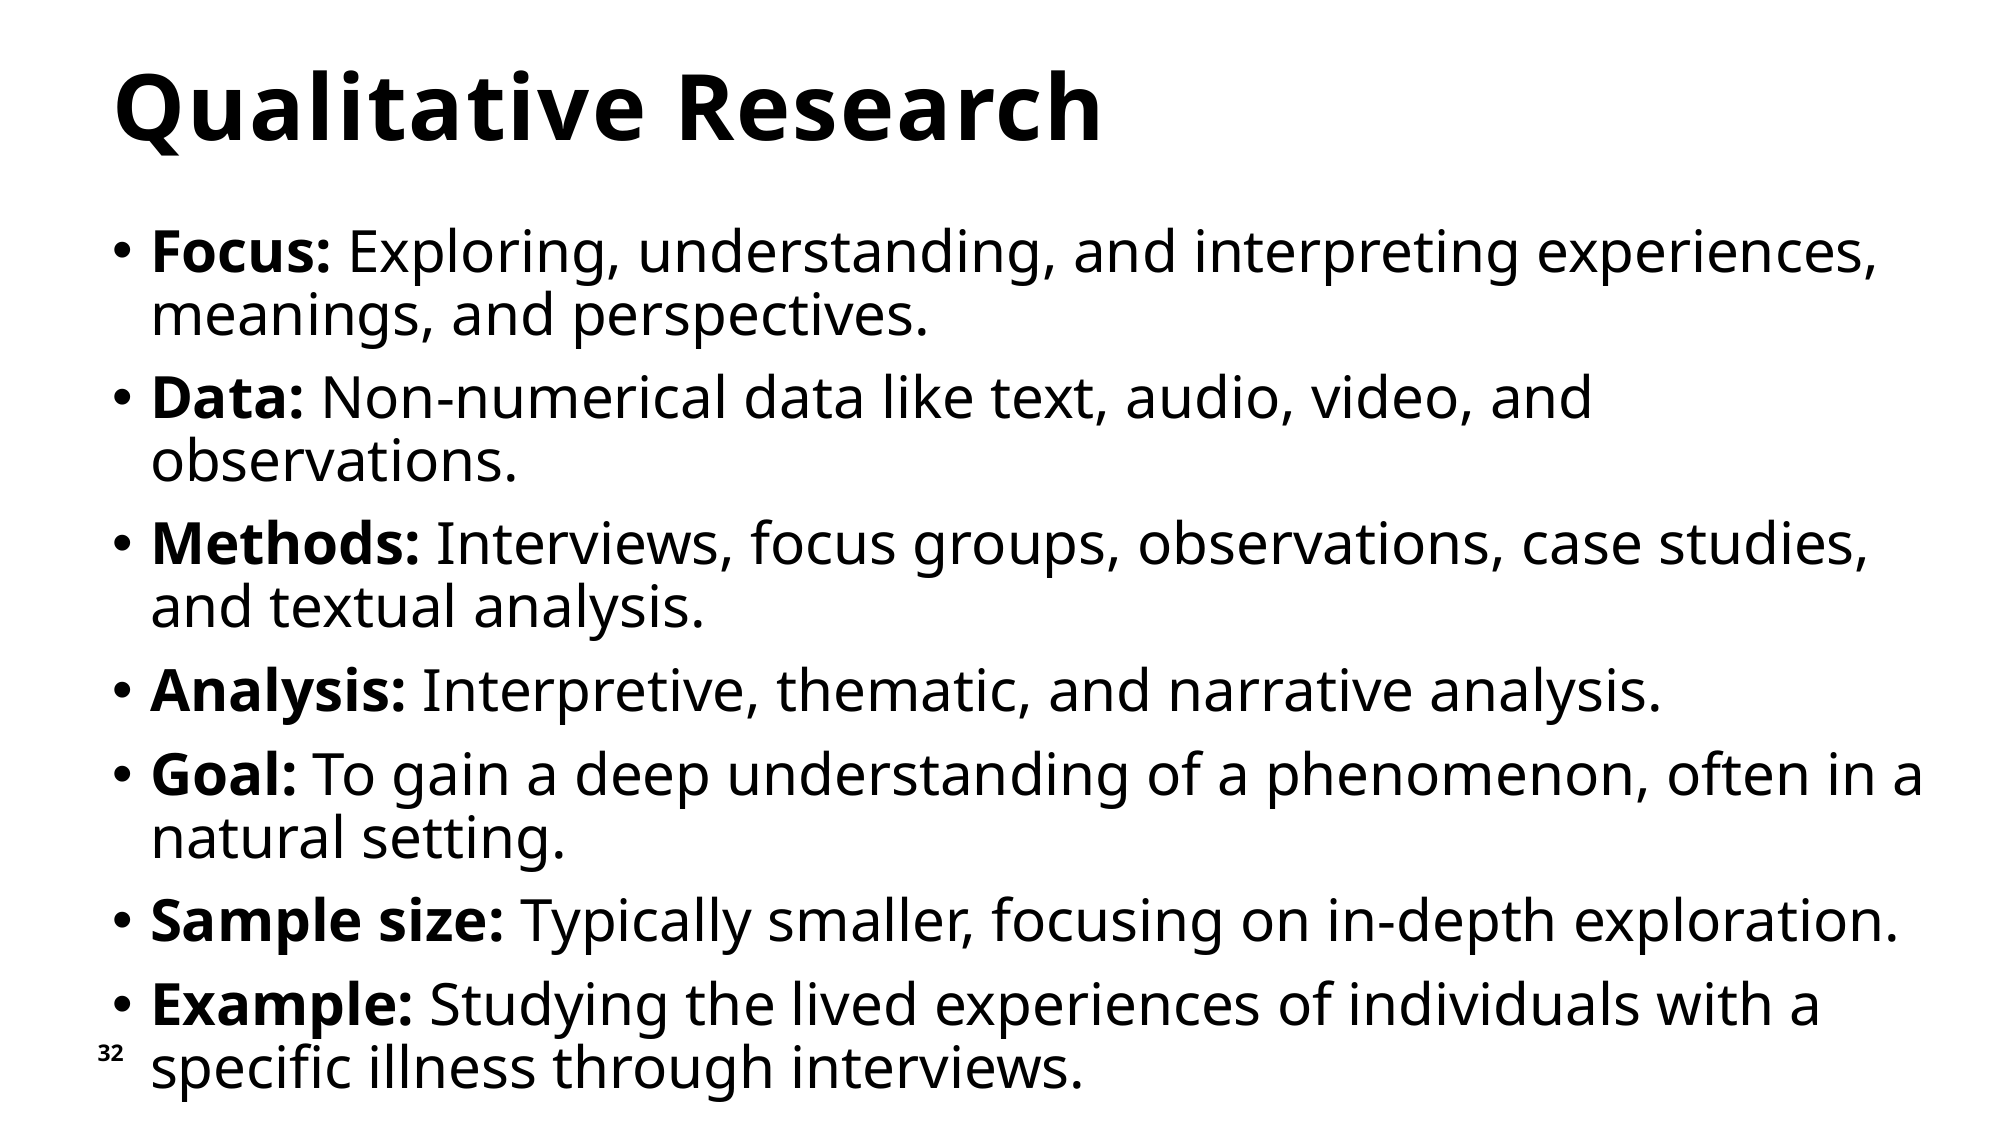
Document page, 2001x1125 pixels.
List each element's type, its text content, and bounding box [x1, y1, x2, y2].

list Focus: Exploring, understanding, and interpreting experiences, meanings, and perspectives. Data: Non-numerical data like text, audio, video, and observations. Methods: Interviews, focus groups, observations, case studies, and textual analysis. Analysis: Interpretive, thematic, and narrative analysis. Goal: To gain a deep understanding of a phenomenon, often in a natural setting. Sample size: Typically smaller, focusing on in-depth exploration. Example: Studying the lived experiences of individuals with a specific illness through interviews. [97, 214, 1961, 1125]
title Qualitative Research [97, 59, 1804, 214]
